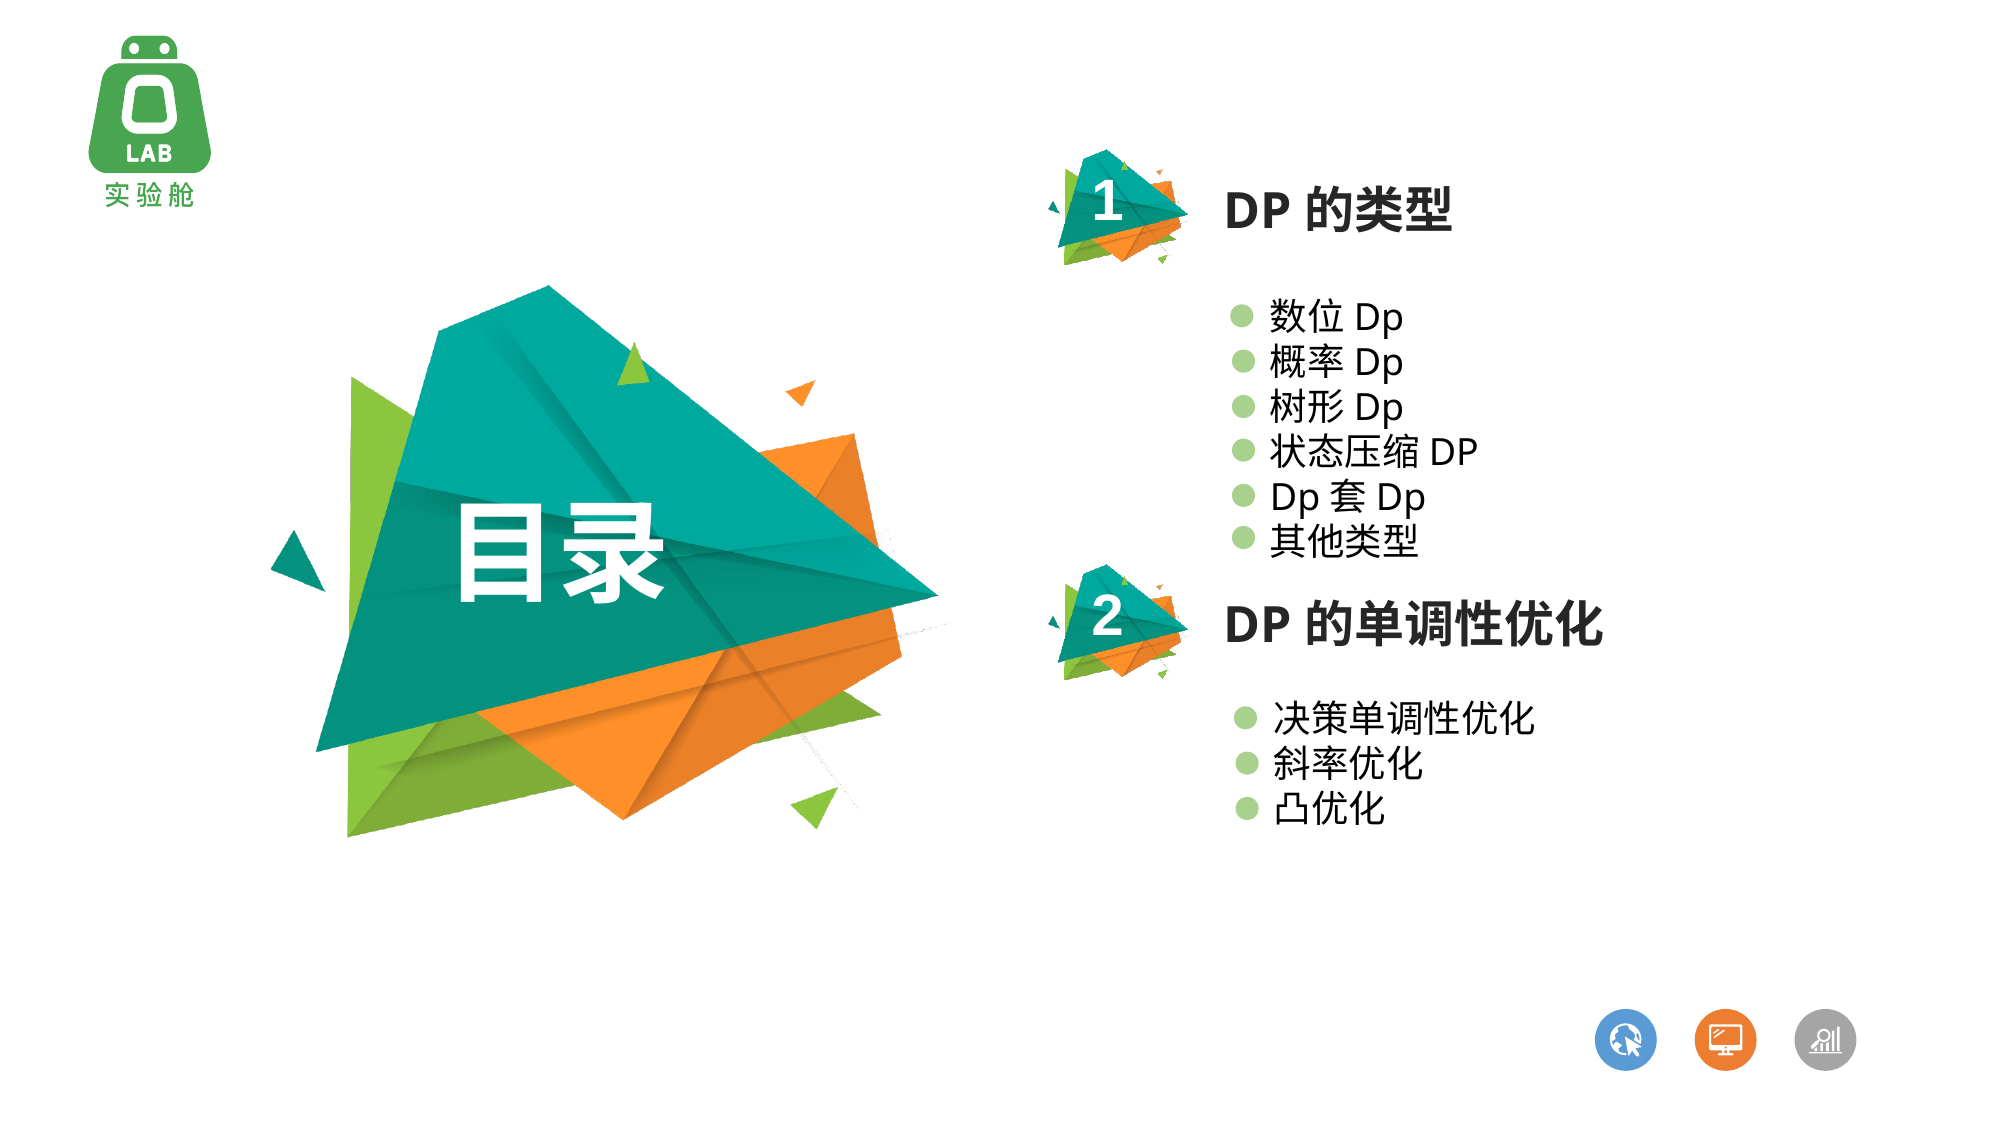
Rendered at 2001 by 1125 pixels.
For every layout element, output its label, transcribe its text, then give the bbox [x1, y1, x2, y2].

text_box [1230, 482, 1257, 508]
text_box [1594, 1008, 1857, 1071]
text_box [1229, 303, 1255, 329]
text_box [1232, 705, 1259, 731]
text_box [1031, 564, 1757, 682]
text_box 决策单调性优化 斜率优化 凸优化 [1258, 687, 1722, 838]
text_box [1230, 393, 1257, 420]
text_box [1230, 524, 1257, 551]
text_box [1230, 348, 1257, 374]
text_box [1230, 437, 1257, 463]
text_box 数位Dp 概率Dp 树形Dp 状态压缩DP Dp套Dp 其他类型 [1255, 285, 1718, 564]
picture [189, 285, 951, 844]
text_box [1234, 750, 1260, 776]
picture [24, 11, 305, 219]
text_box [1234, 795, 1260, 822]
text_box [1031, 149, 1757, 267]
